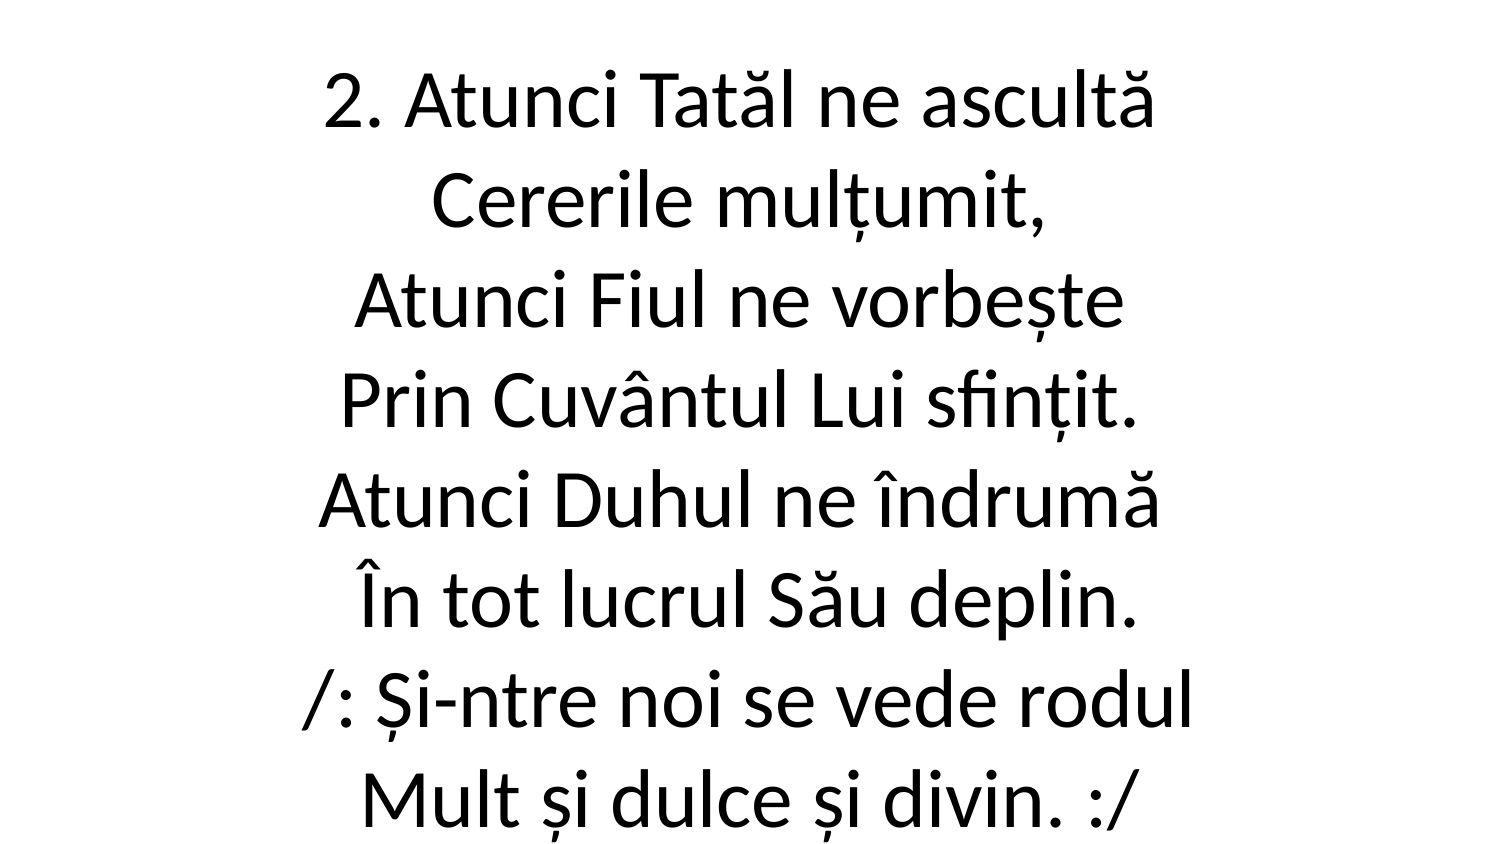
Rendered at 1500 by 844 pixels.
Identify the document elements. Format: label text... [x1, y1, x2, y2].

text_box 2. Atunci Tatăl ne ascultă Cererile mulțumit, Atunci Fiul ne vorbește Prin Cuvântul Lui sfințit. Atunci Duhul ne îndrumă În tot lucrul Său deplin. /: Și-ntre noi se vede rodul Mult și dulce și divin. :/ [288, 0, 1212, 844]
